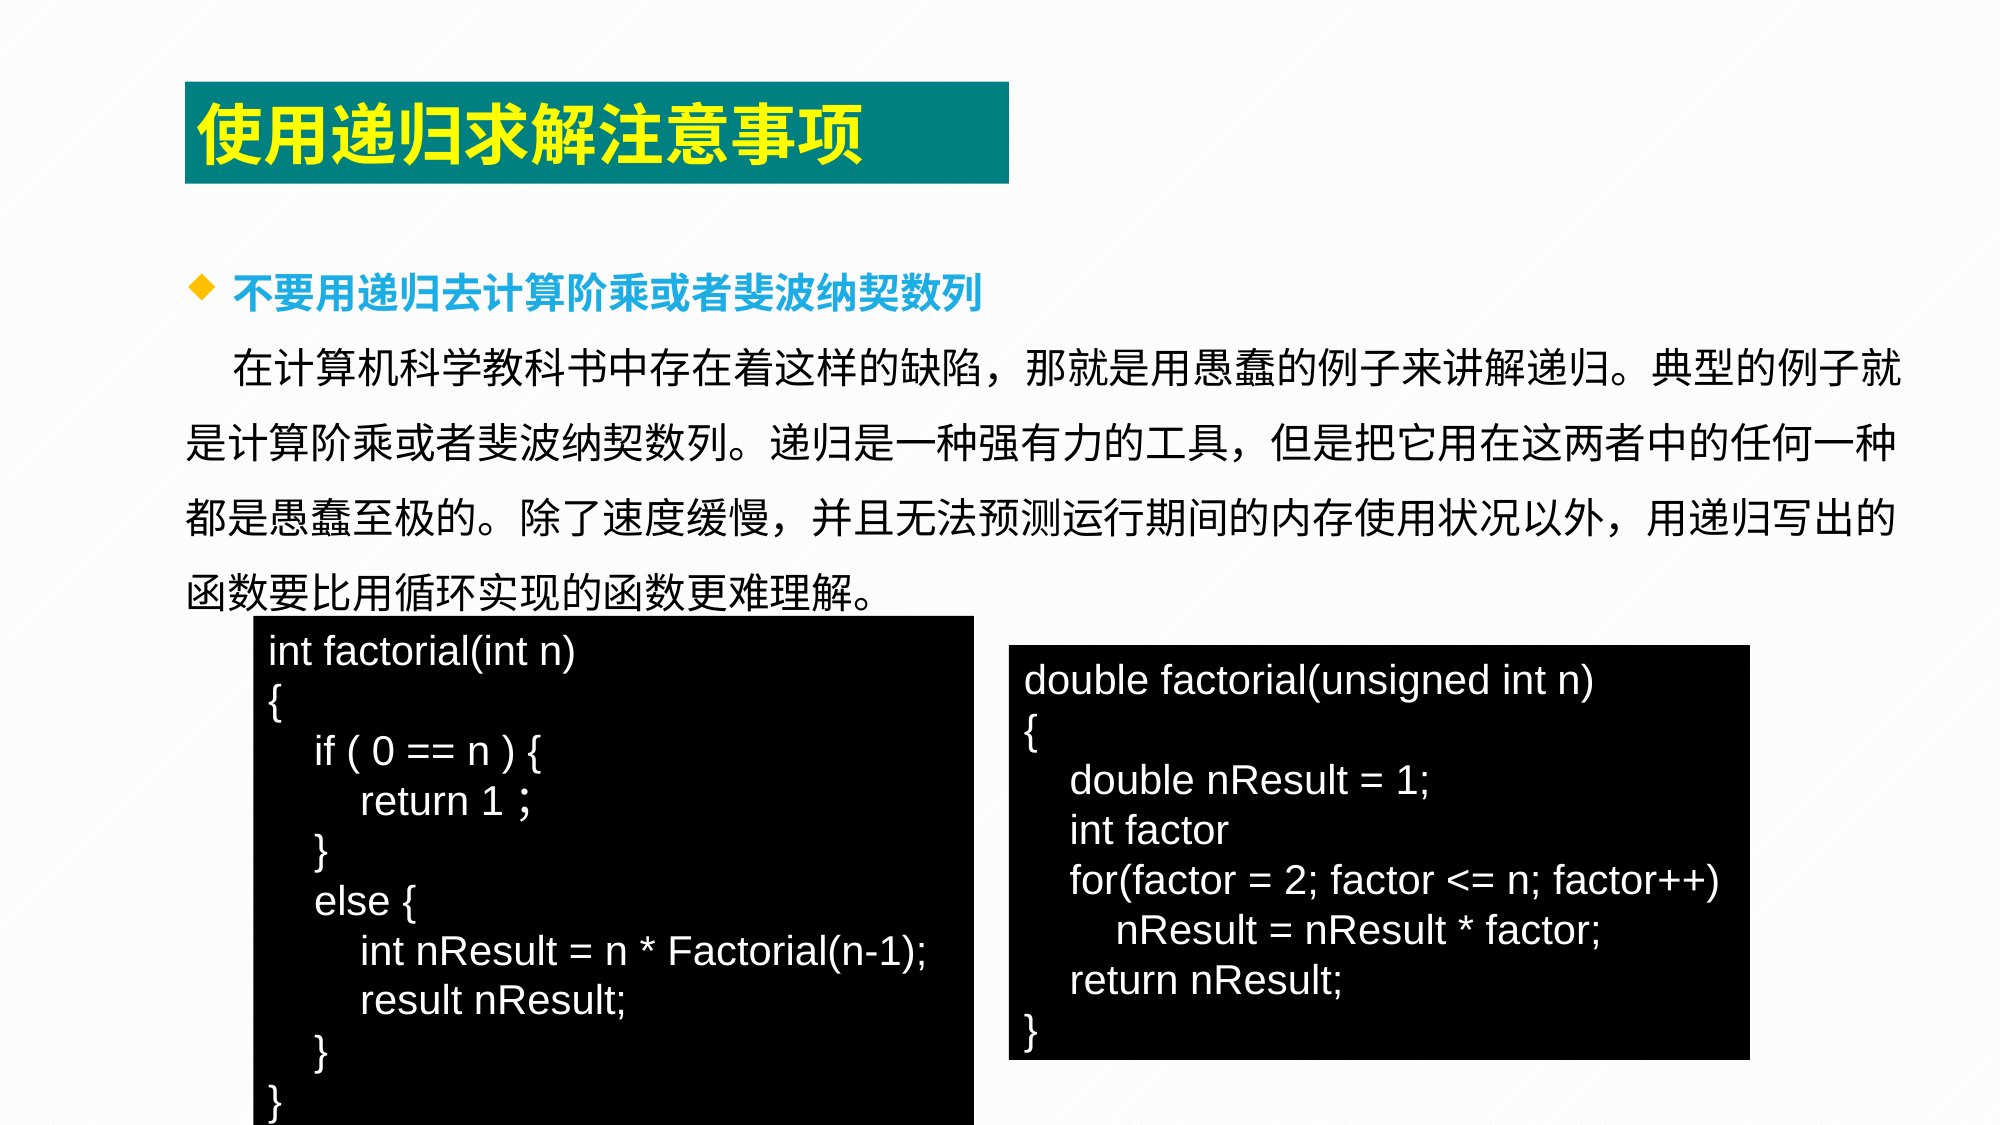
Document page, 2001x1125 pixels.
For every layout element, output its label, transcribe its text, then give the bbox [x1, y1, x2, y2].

text_box 不要用递归去计算阶乘或者斐波纳契数列 在计算机科学教科书中存在着这样的缺陷，那就是用愚蠢的例子来讲解递归。典型的例子就是计算阶乘或者斐波纳契数列。递归是一种强有力的工具，但是把它用在这两者中的任何一种都是愚蠢至极的。除了速度缓慢，并且无法预测运行期间的内存使用状况以外，用递归写出的函数要比用循环实现的函数更难理解。 [170, 234, 1931, 646]
text_box 使用递归求解注意事项 [185, 81, 1009, 184]
text_box int factorial(int n) { if ( 0 == n ) { return 1； } else { int nResult = n * Factorial(n-1); result nResult; } } [253, 615, 974, 1125]
text_box double factorial(unsigned int n) { double nResult = 1; int factor for(factor = 2; factor <= n; factor++) nResult = nResult * factor; return nResult; } [1008, 645, 1750, 1060]
